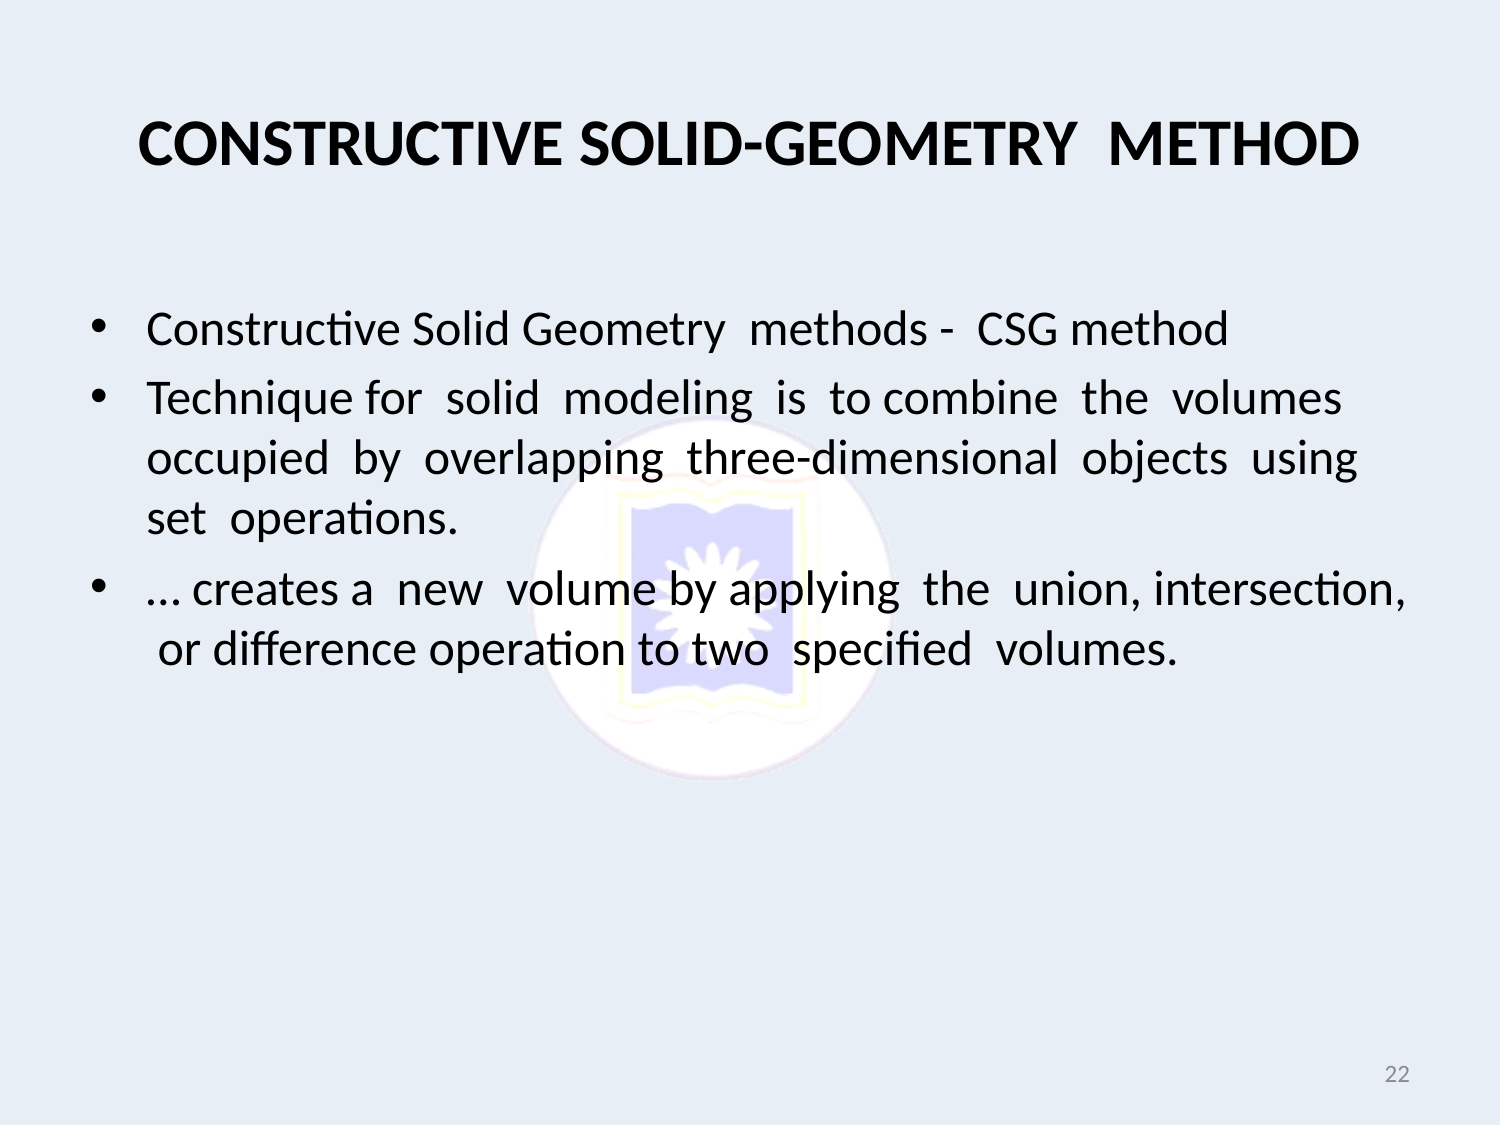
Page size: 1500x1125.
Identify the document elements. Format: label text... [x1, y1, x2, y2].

slide_number 22 [1074, 1042, 1425, 1103]
list Constructive Solid Geometry methods - CSG method Technique for solid modeling is to combine the volumes occupied by overlapping three-dimensional objects using set operations. … creates a new volume by applying the union, intersection, or difference operation to two specified volumes. [75, 287, 1425, 1005]
title CONSTRUCTIVE SOLID-GEOMETRY METHOD [75, 45, 1425, 233]
